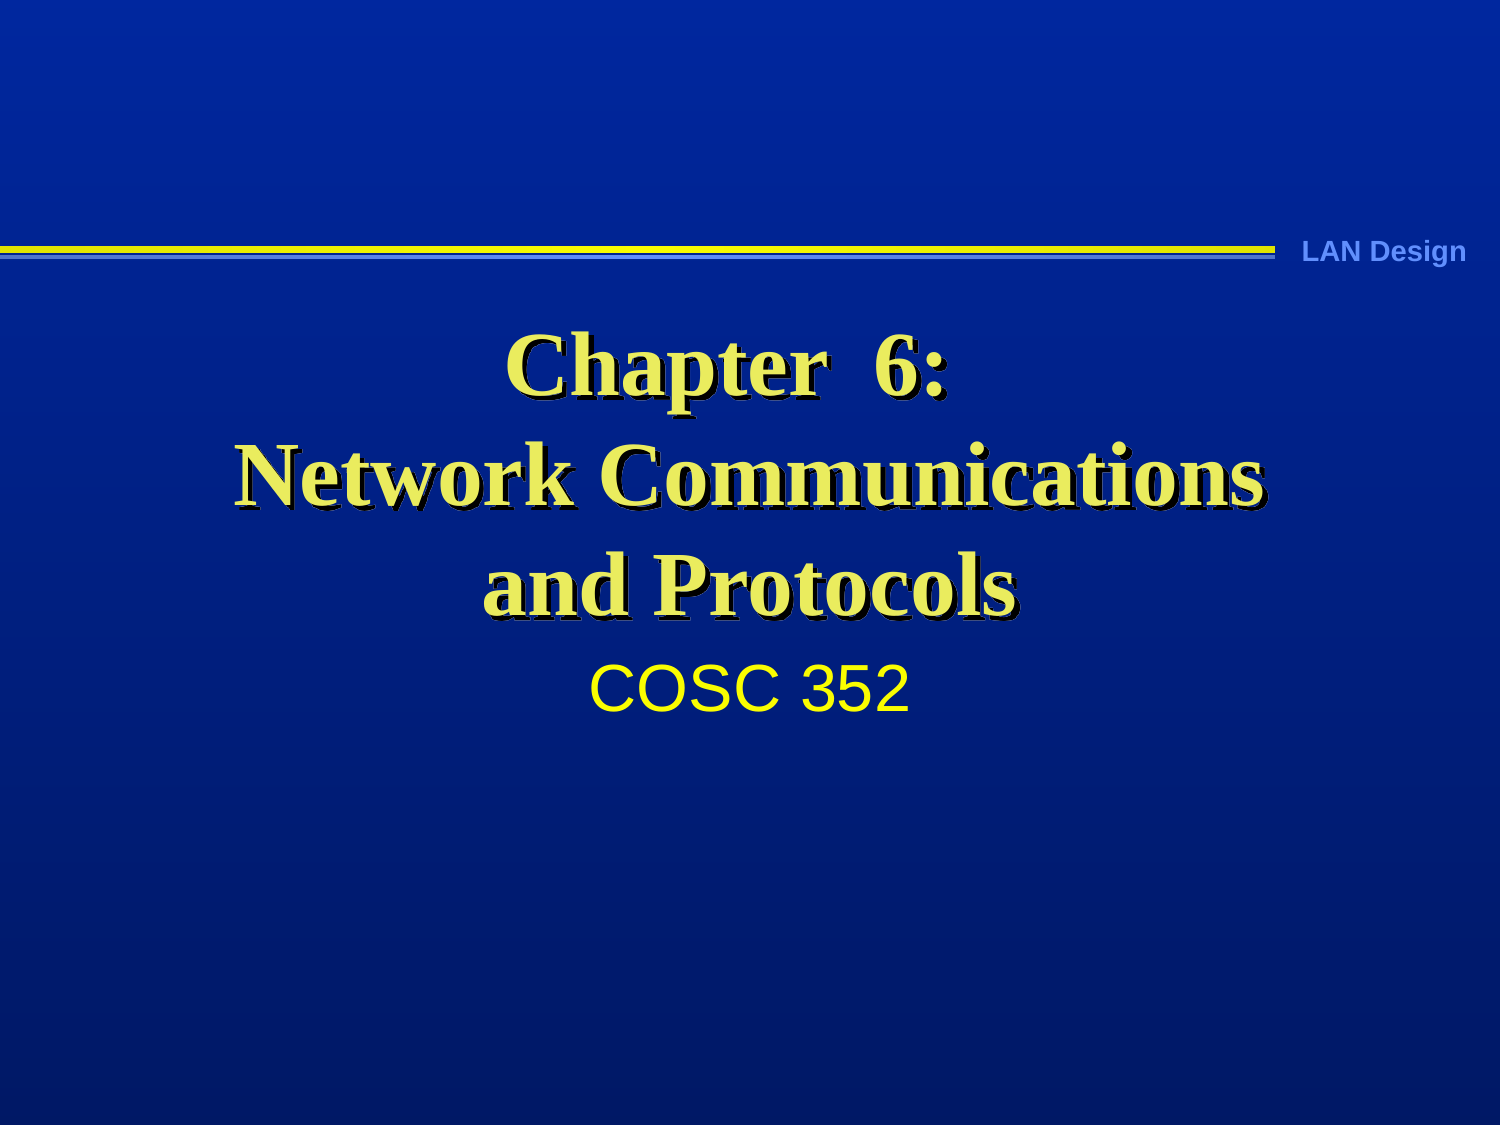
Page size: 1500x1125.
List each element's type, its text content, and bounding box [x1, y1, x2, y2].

title Chapter 6: Network Communications and Protocols [111, 374, 1388, 563]
subtitle COSC 352 [224, 636, 1276, 926]
